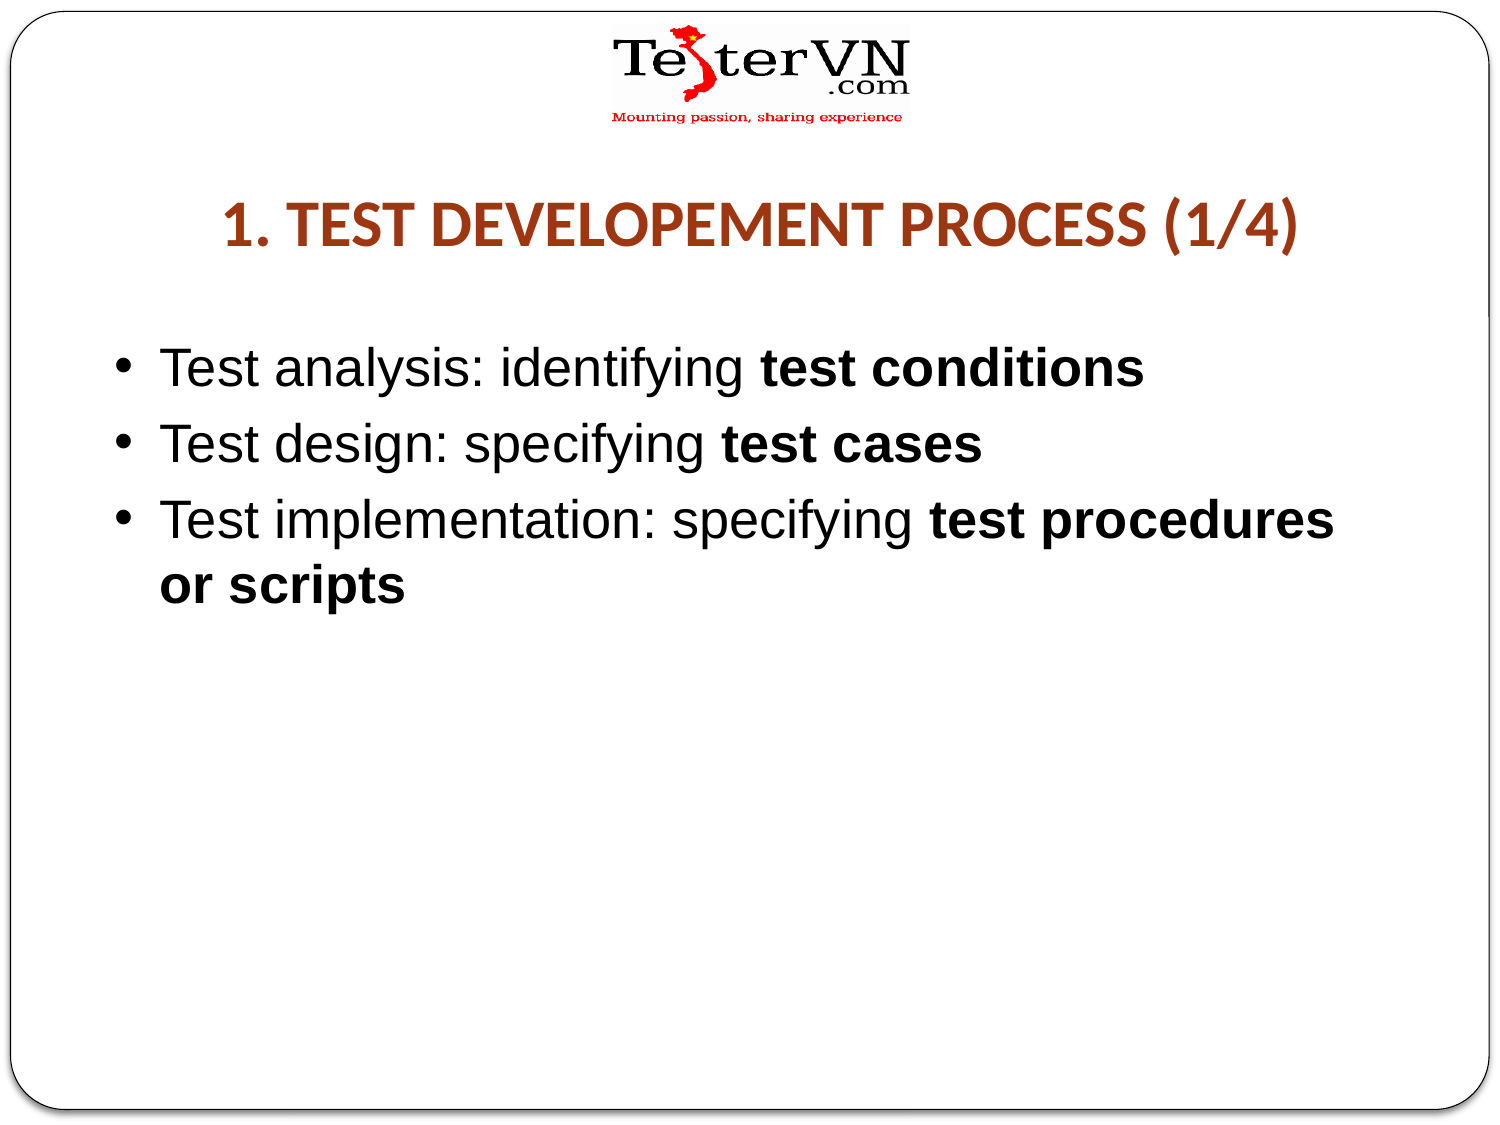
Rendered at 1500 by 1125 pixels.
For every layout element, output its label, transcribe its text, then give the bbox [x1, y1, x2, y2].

list Test analysis: identifying test conditions Test design: specifying test cases Test implementation: specifying test procedures or scripts [99, 324, 1413, 988]
picture [612, 24, 910, 125]
title 1. TEST DEVELOPEMENT PROCESS (1/4) [54, 124, 1468, 275]
